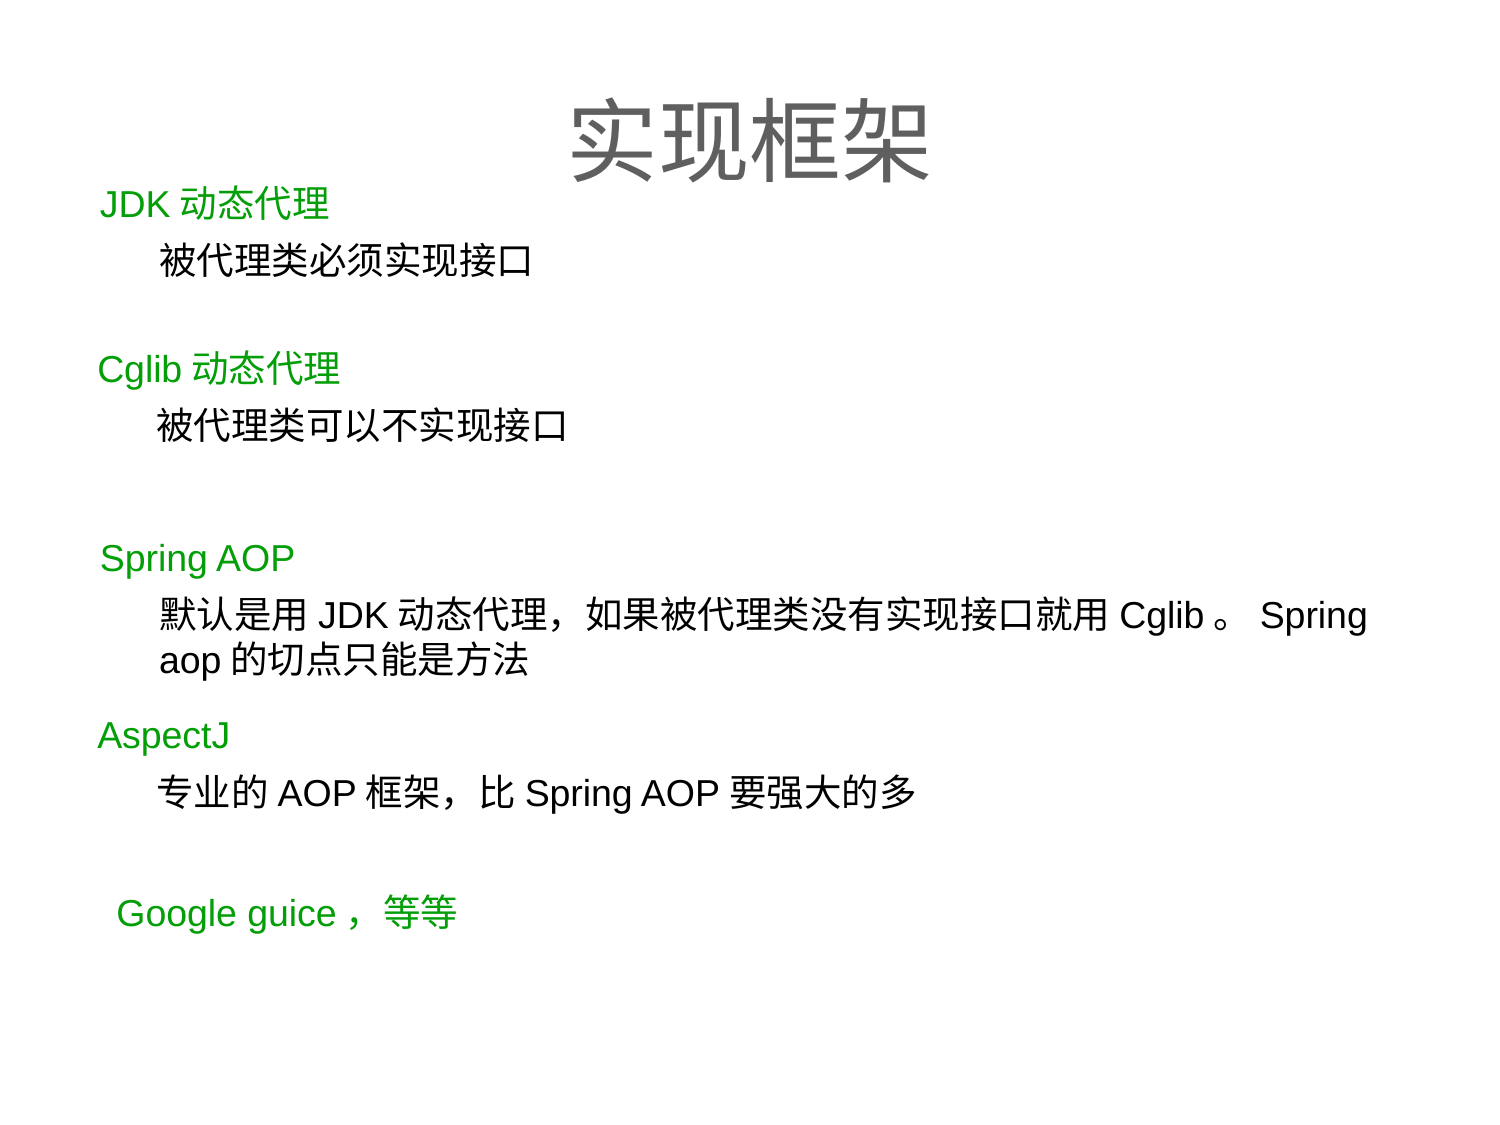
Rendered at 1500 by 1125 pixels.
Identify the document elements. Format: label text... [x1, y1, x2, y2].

title 实现框架 [75, 45, 1425, 233]
text_box Google guice，等等 [101, 881, 621, 942]
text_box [82, 337, 1403, 456]
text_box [85, 526, 1406, 691]
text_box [82, 703, 1403, 822]
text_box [85, 172, 1406, 291]
